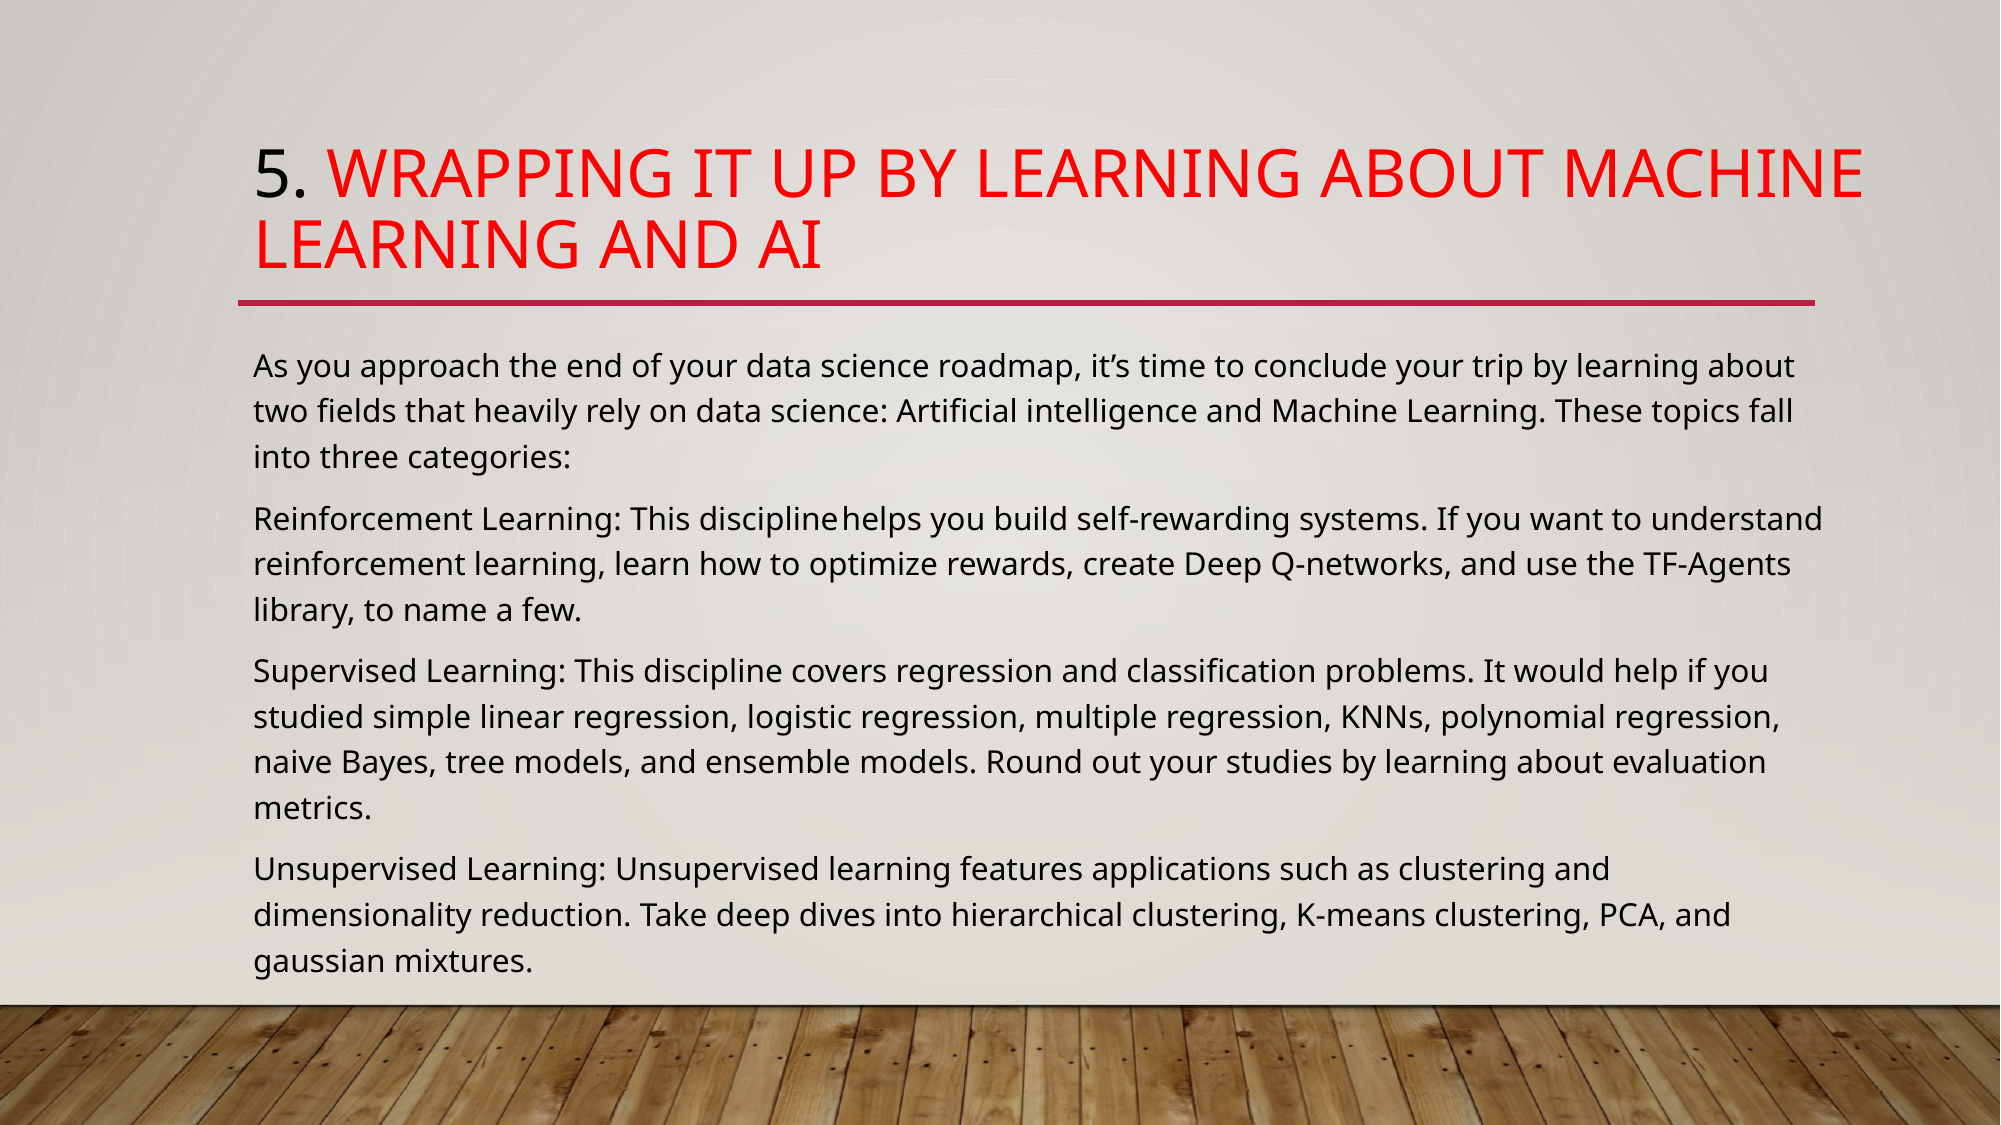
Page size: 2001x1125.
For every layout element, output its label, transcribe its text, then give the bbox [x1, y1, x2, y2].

title 5. Wrapping It Up by Learning About Machine Learning and AI [238, 131, 1893, 305]
picture [0, 1005, 2000, 1125]
list As you approach the end of your data science roadmap, it’s time to conclude your trip by learning about two fields that heavily rely on data science: Artificial intelligence and Machine Learning. These topics fall into three categories: Reinforcement Learning: This discipline helps you build self-rewarding systems. If you want to understand reinforcement learning, learn how to optimize rewards, create Deep Q-networks, and use the TF-Agents library, to name a few. Supervised Learning: This discipline covers regression and classification problems. It would help if you studied simple linear regression, logistic regression, multiple regression, KNNs, polynomial regression, naive Bayes, tree models, and ensemble models. Round out your studies by learning about evaluation metrics. Unsupervised Learning: Unsupervised learning features applications such as clustering and dimensionality reduction. Take deep dives into hierarchical clustering, K-means clustering, PCA, and gaussian mixtures. [238, 330, 1853, 993]
